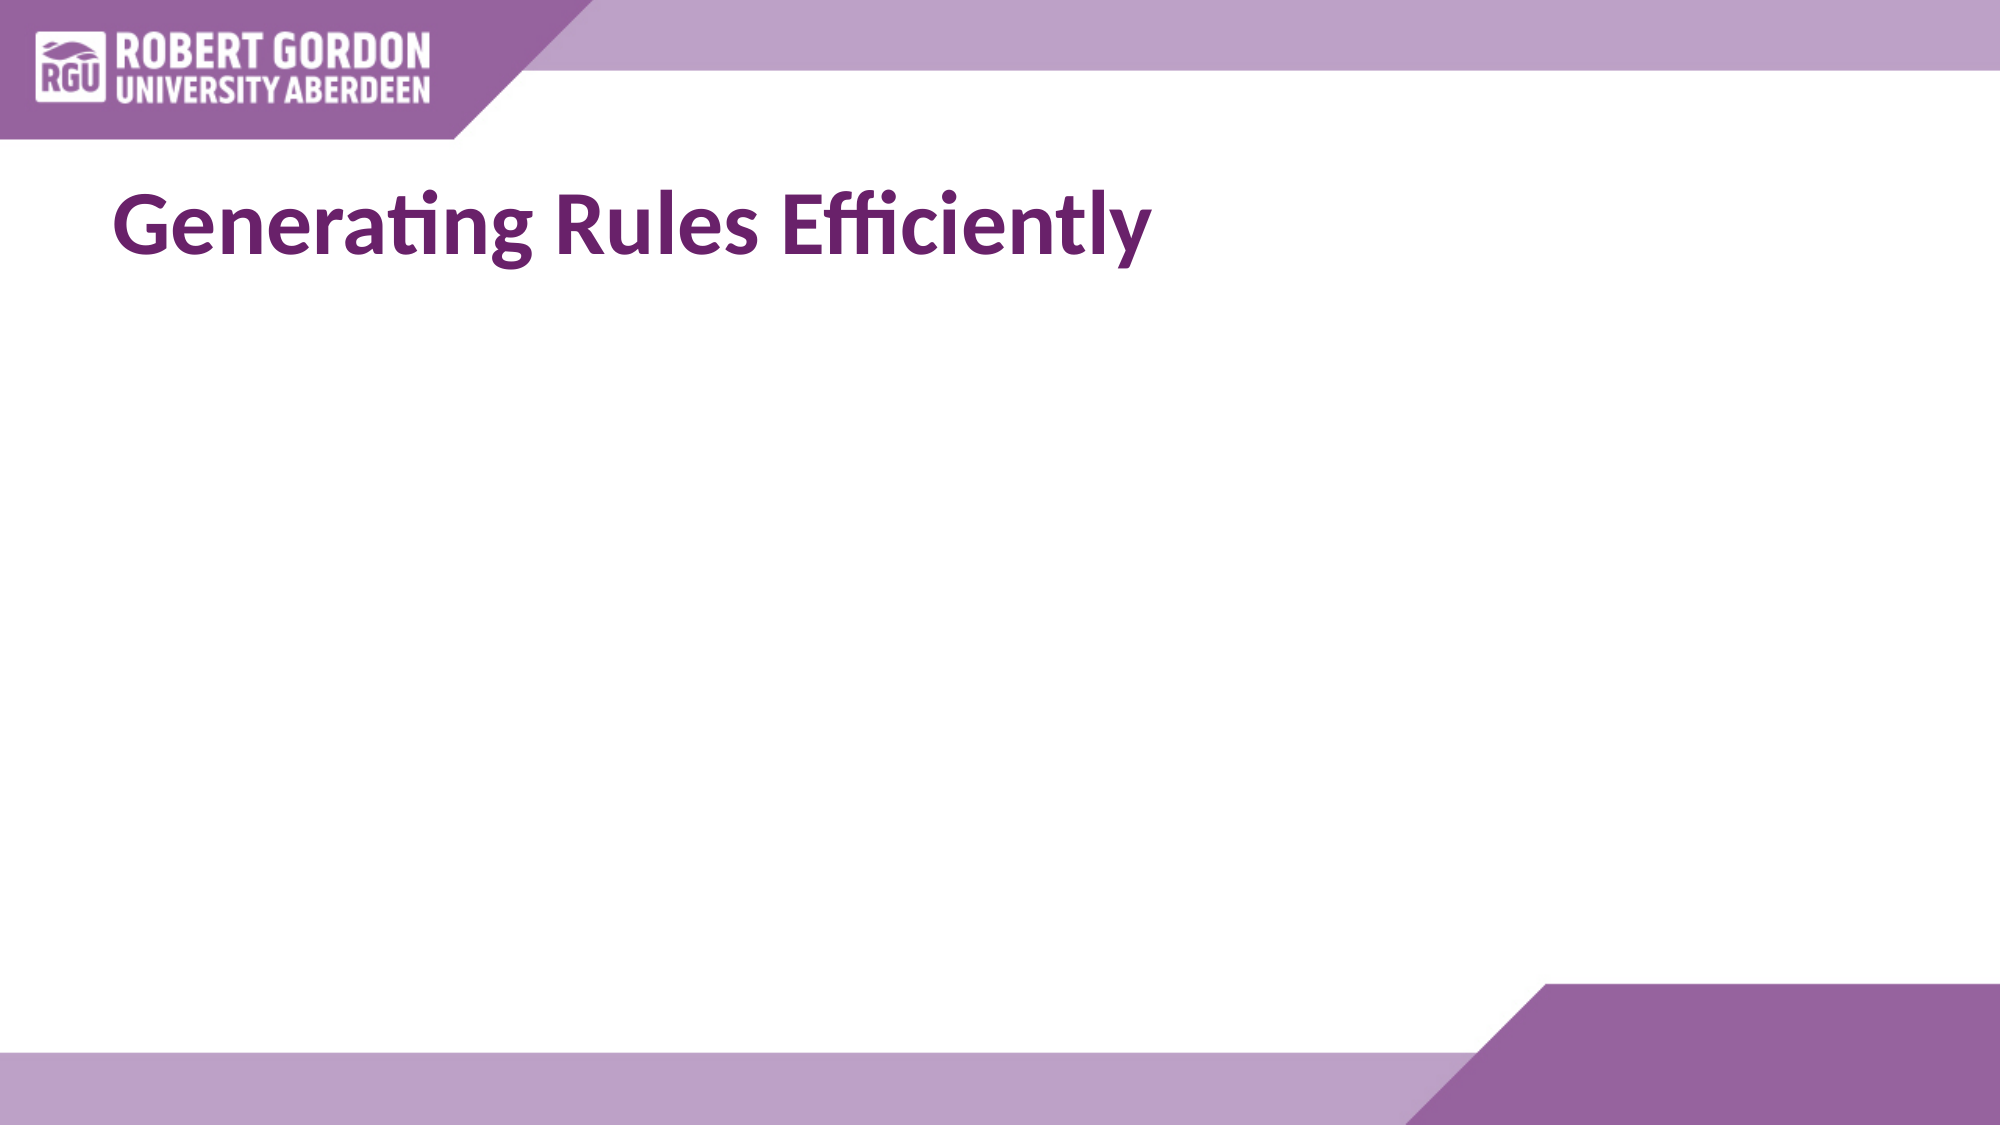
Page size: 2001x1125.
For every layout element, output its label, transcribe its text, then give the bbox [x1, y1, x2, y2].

title Generating Rules Efficiently [97, 168, 1823, 293]
picture [0, 0, 2000, 1125]
